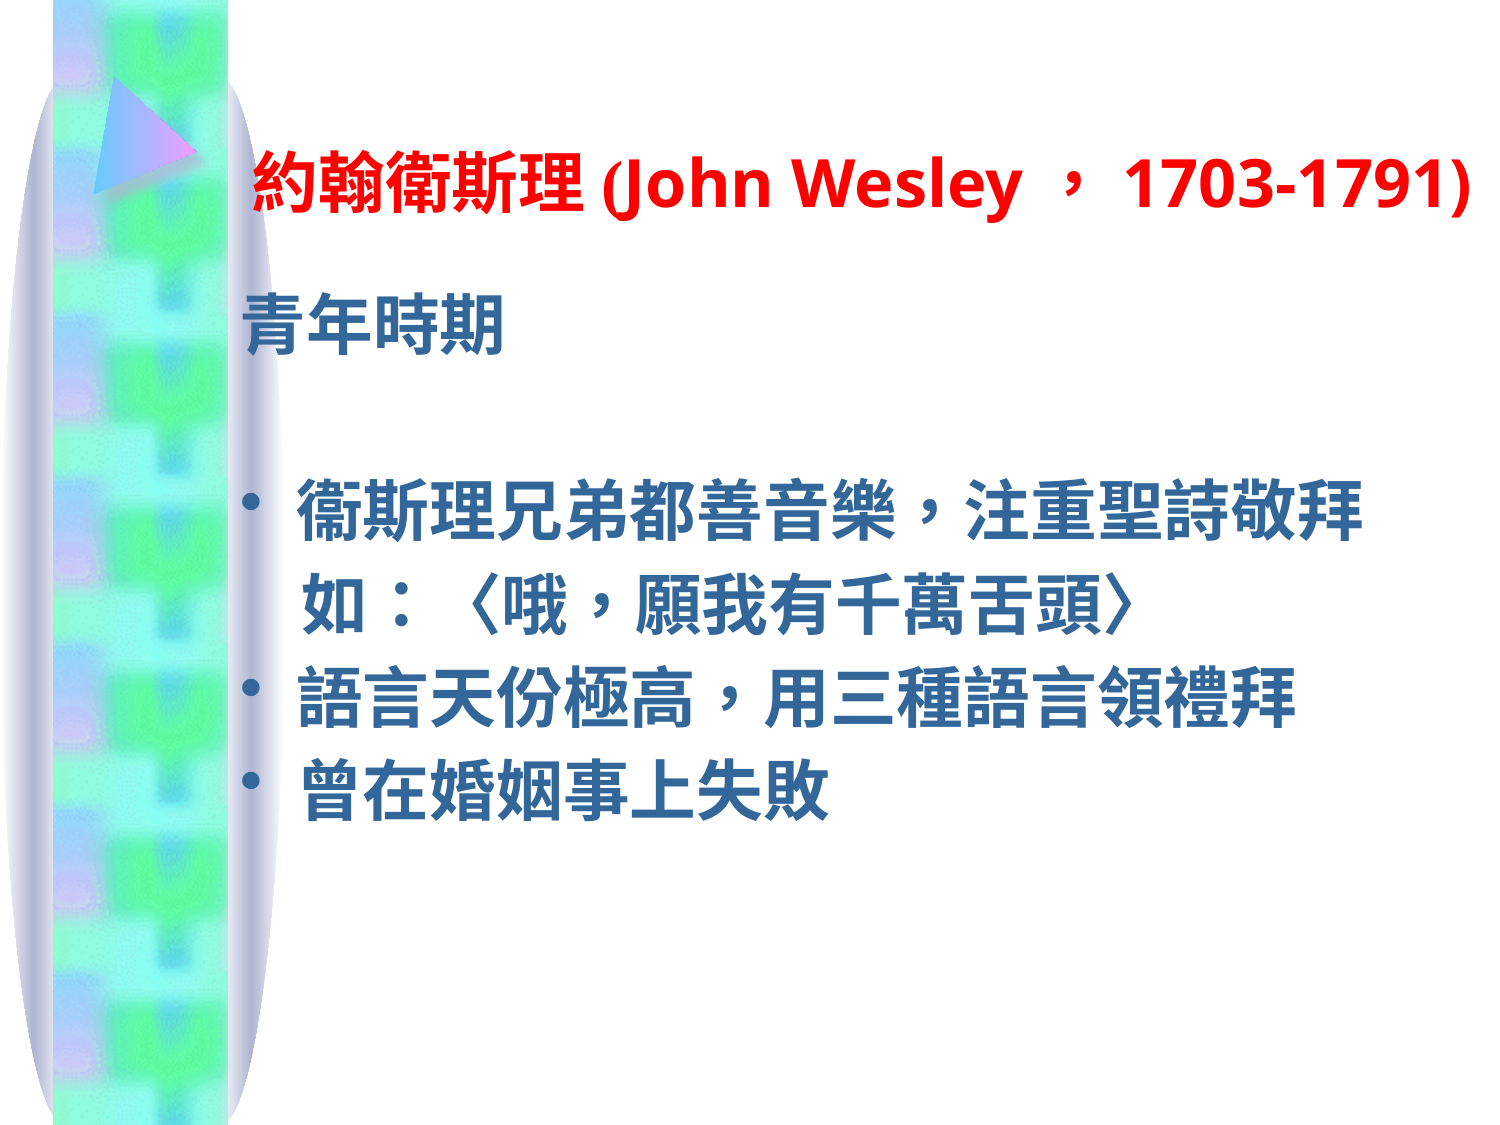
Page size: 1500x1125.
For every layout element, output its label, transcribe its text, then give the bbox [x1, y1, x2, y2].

list 青年時期 衞斯理兄弟都善音樂，注重聖詩敬拜 如：〈哦，願我有千萬舌頭〉 語言天份極高，用三種語言領禮拜 曾在婚姻事上失敗 [224, 275, 1500, 950]
picture [53, 0, 229, 1125]
title 約翰衛斯理(John Wesley，1703-1791) [224, 40, 1500, 229]
